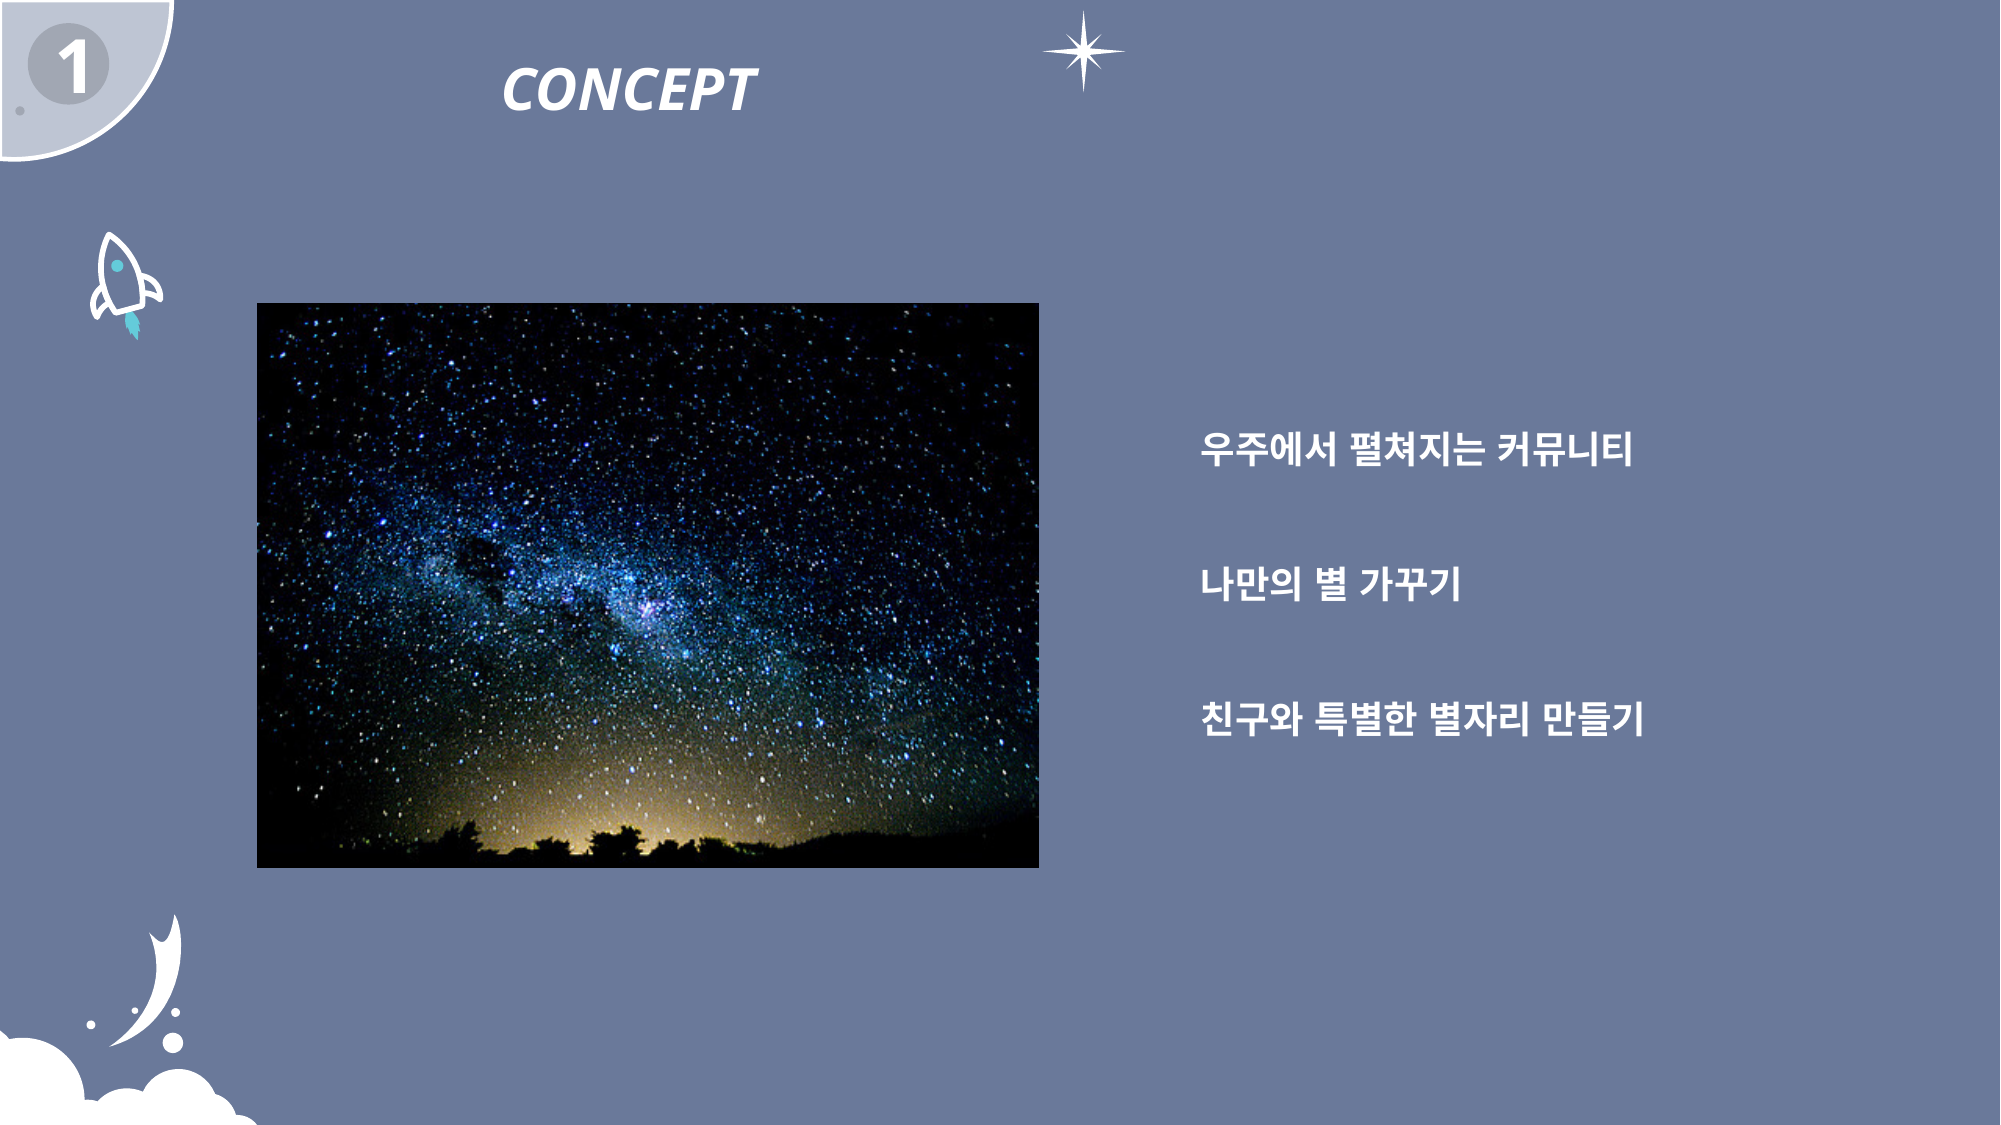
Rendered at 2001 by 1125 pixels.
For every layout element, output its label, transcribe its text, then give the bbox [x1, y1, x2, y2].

text_box [1042, 9, 1126, 93]
picture [257, 303, 1039, 868]
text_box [0, 910, 258, 1125]
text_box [0, 0, 172, 160]
text_box 우주에서 펼쳐지는 커뮤니티 나만의 별 가꾸기 친구와 특별한 별자리 만들기 [1186, 418, 1662, 749]
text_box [88, 232, 157, 338]
text_box CONCEPT [232, 10, 1024, 130]
